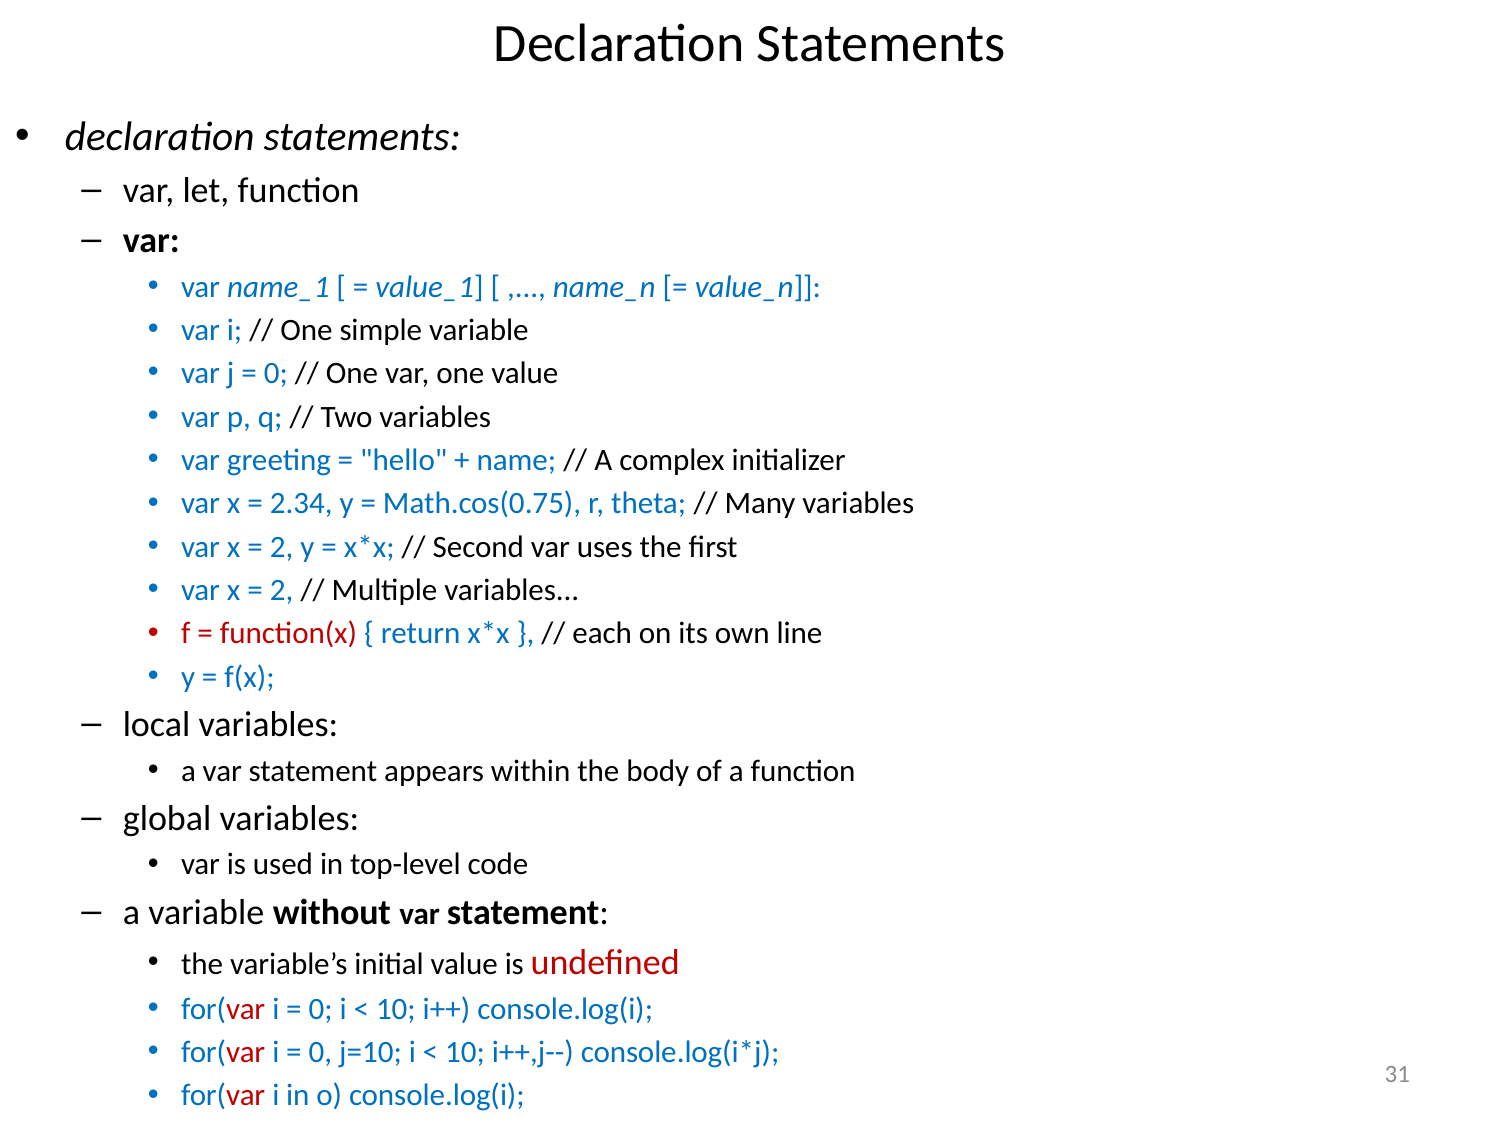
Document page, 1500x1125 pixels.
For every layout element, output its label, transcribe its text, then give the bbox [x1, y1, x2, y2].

list declaration statements: var, let, function var: var name_1 [ = value_1] [ ,..., name_n [= value_n]]: var i; // One simple variable var j = 0; // One var, one value var p, q; // Two variables var greeting = "hello" + name; // A complex initializer var x = 2.34, y = Math.cos(0.75), r, theta; // Many variables var x = 2, y = x*x; // Second var uses the first var x = 2, // Multiple variables... f = function(x) { return x*x }, // each on its own line y = f(x); local variables: a var statement appears within the body of a function global variables: var is used in top-level code a variable without var statement: the variable’s initial value is undefined for(var i = 0; i < 10; i++) console.log(i); for(var i = 0, j=10; i < 10; i++,j--) console.log(i*j); for(var i in o) console.log(i); [0, 101, 1500, 1125]
title Declaration Statements [0, 0, 1500, 81]
slide_number 31 [1074, 1042, 1425, 1103]
